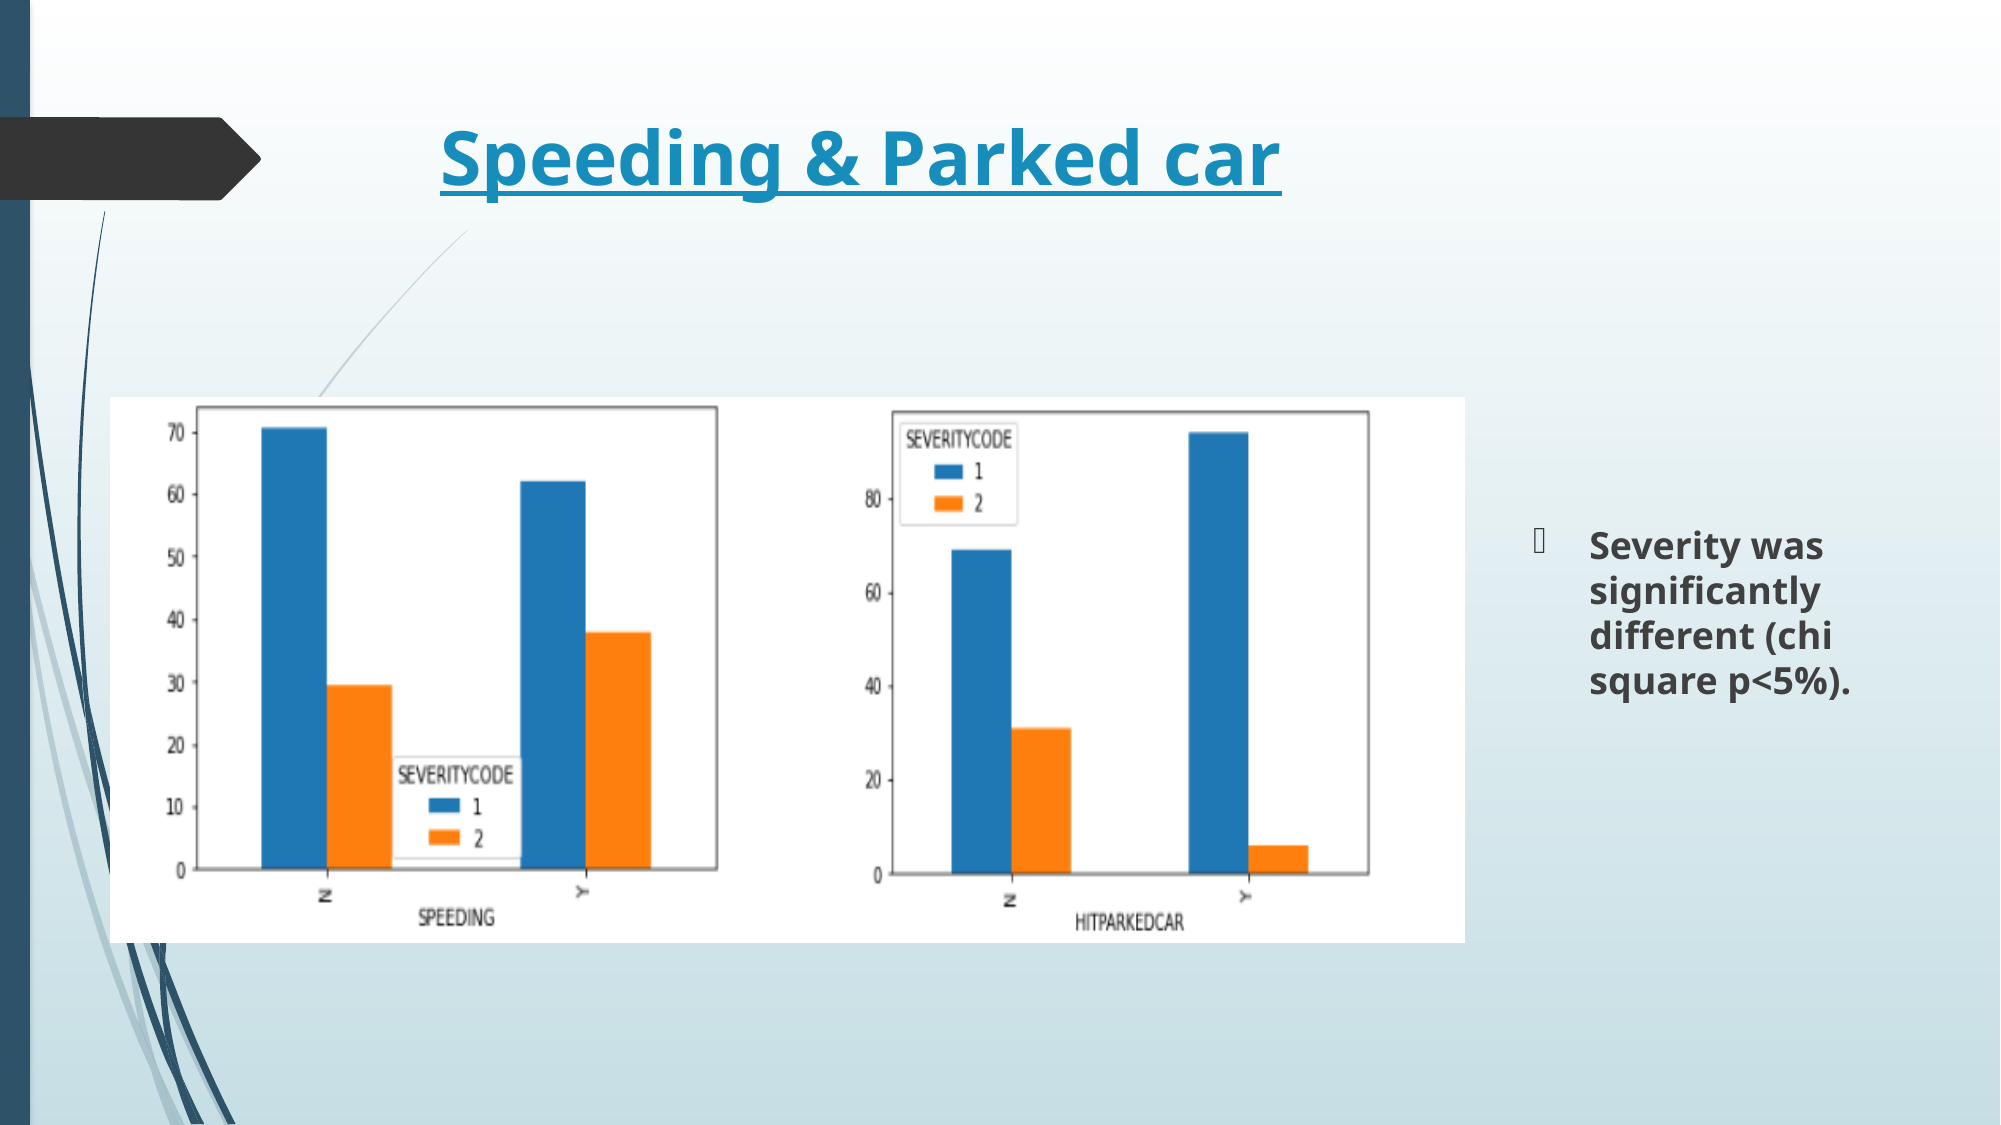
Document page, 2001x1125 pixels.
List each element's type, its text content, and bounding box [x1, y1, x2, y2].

title Speeding & Parked car [425, 102, 1888, 313]
picture [110, 397, 1465, 944]
list Severity was significantly different (chi square p<5%). [1518, 514, 1935, 732]
